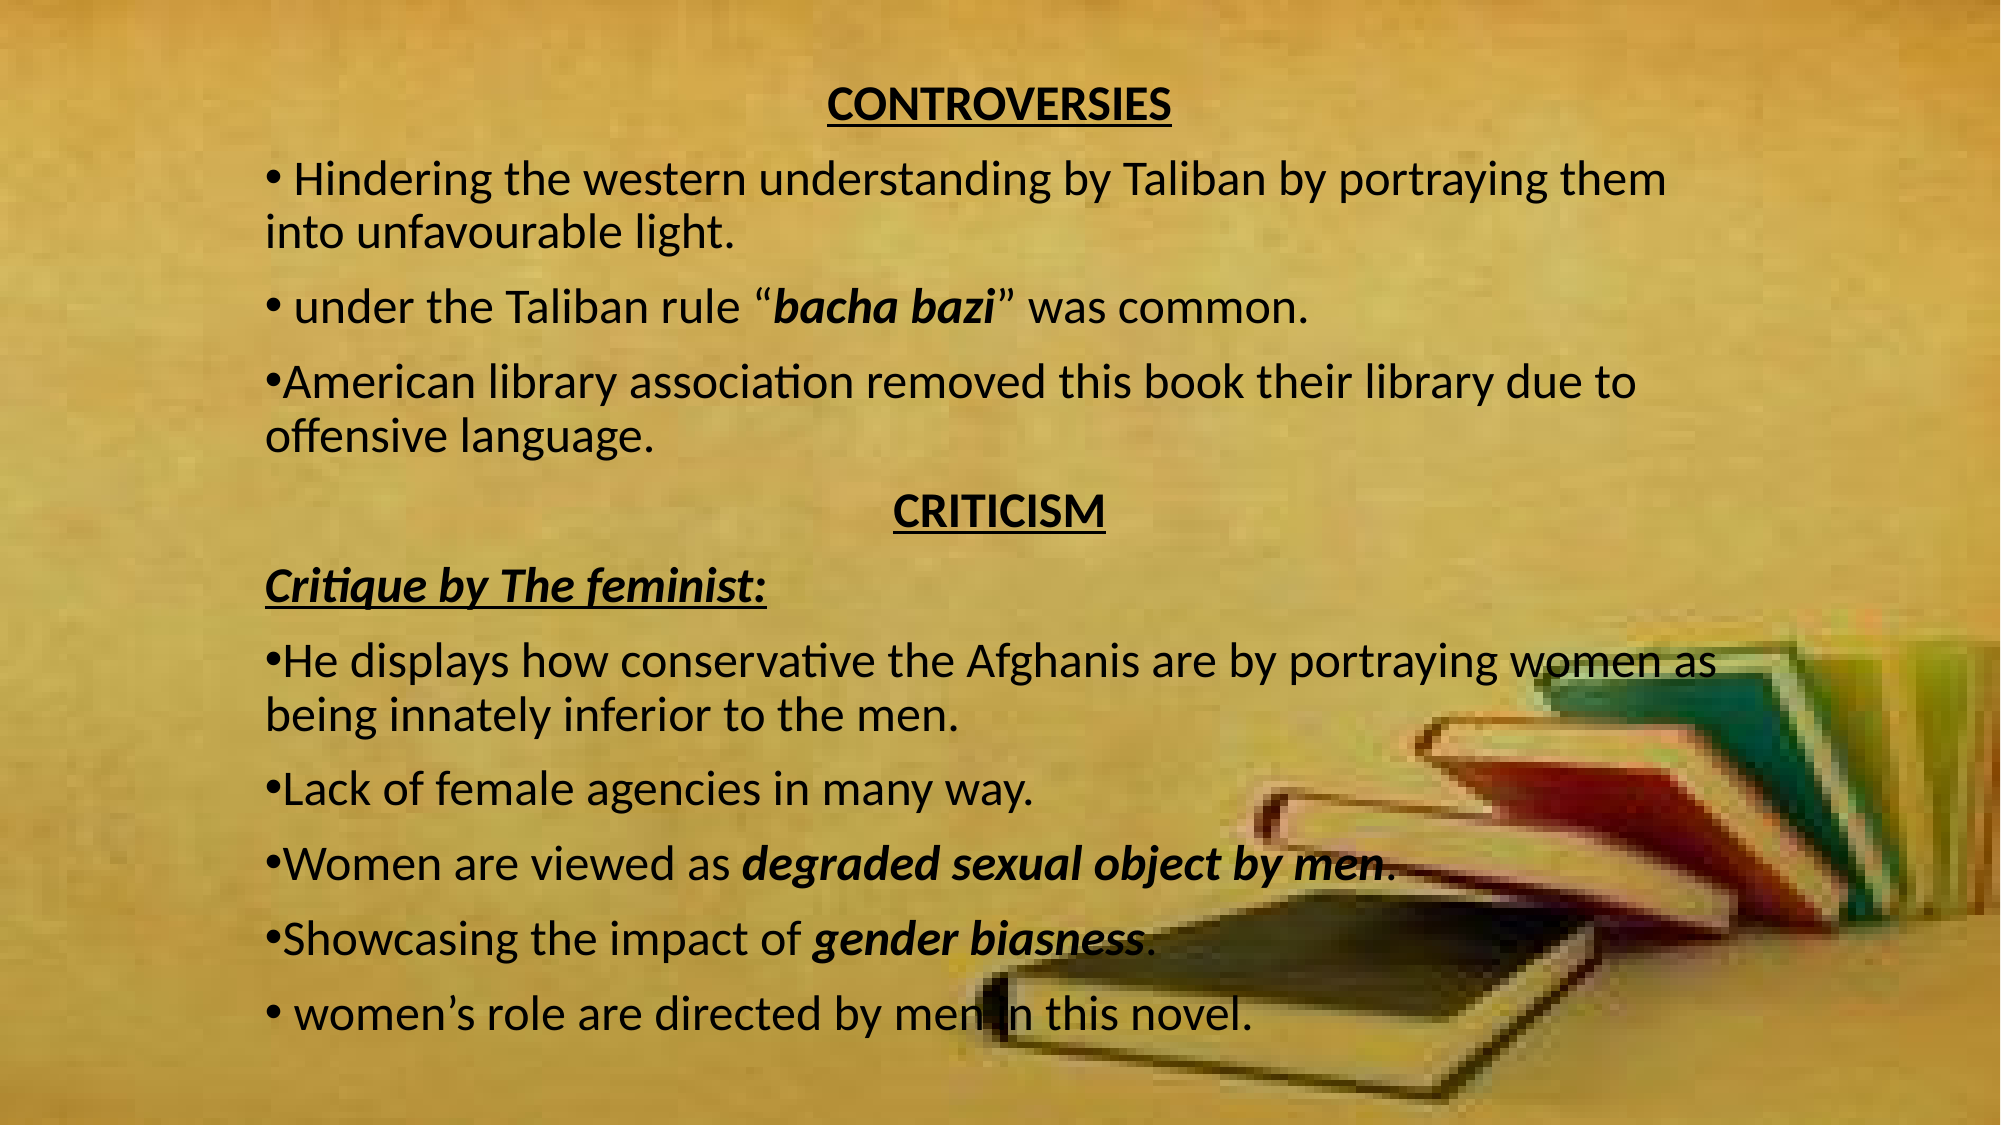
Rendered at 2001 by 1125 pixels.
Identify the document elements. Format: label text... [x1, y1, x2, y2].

subtitle CONTROVERSIES Hindering the western understanding by Taliban by portraying them into unfavourable light. under the Taliban rule “bacha bazi” was common. American library association removed this book their library due to offensive language. CRITICISM Critique by The feminist: He displays how conservative the Afghanis are by portraying women as being innately inferior to the men. Lack of female agencies in many way. Women are viewed as degraded sexual object by men. Showcasing the impact of gender biasness. women’s role are directed by men in this novel. [249, 69, 1750, 1076]
picture [0, 0, 2001, 1125]
